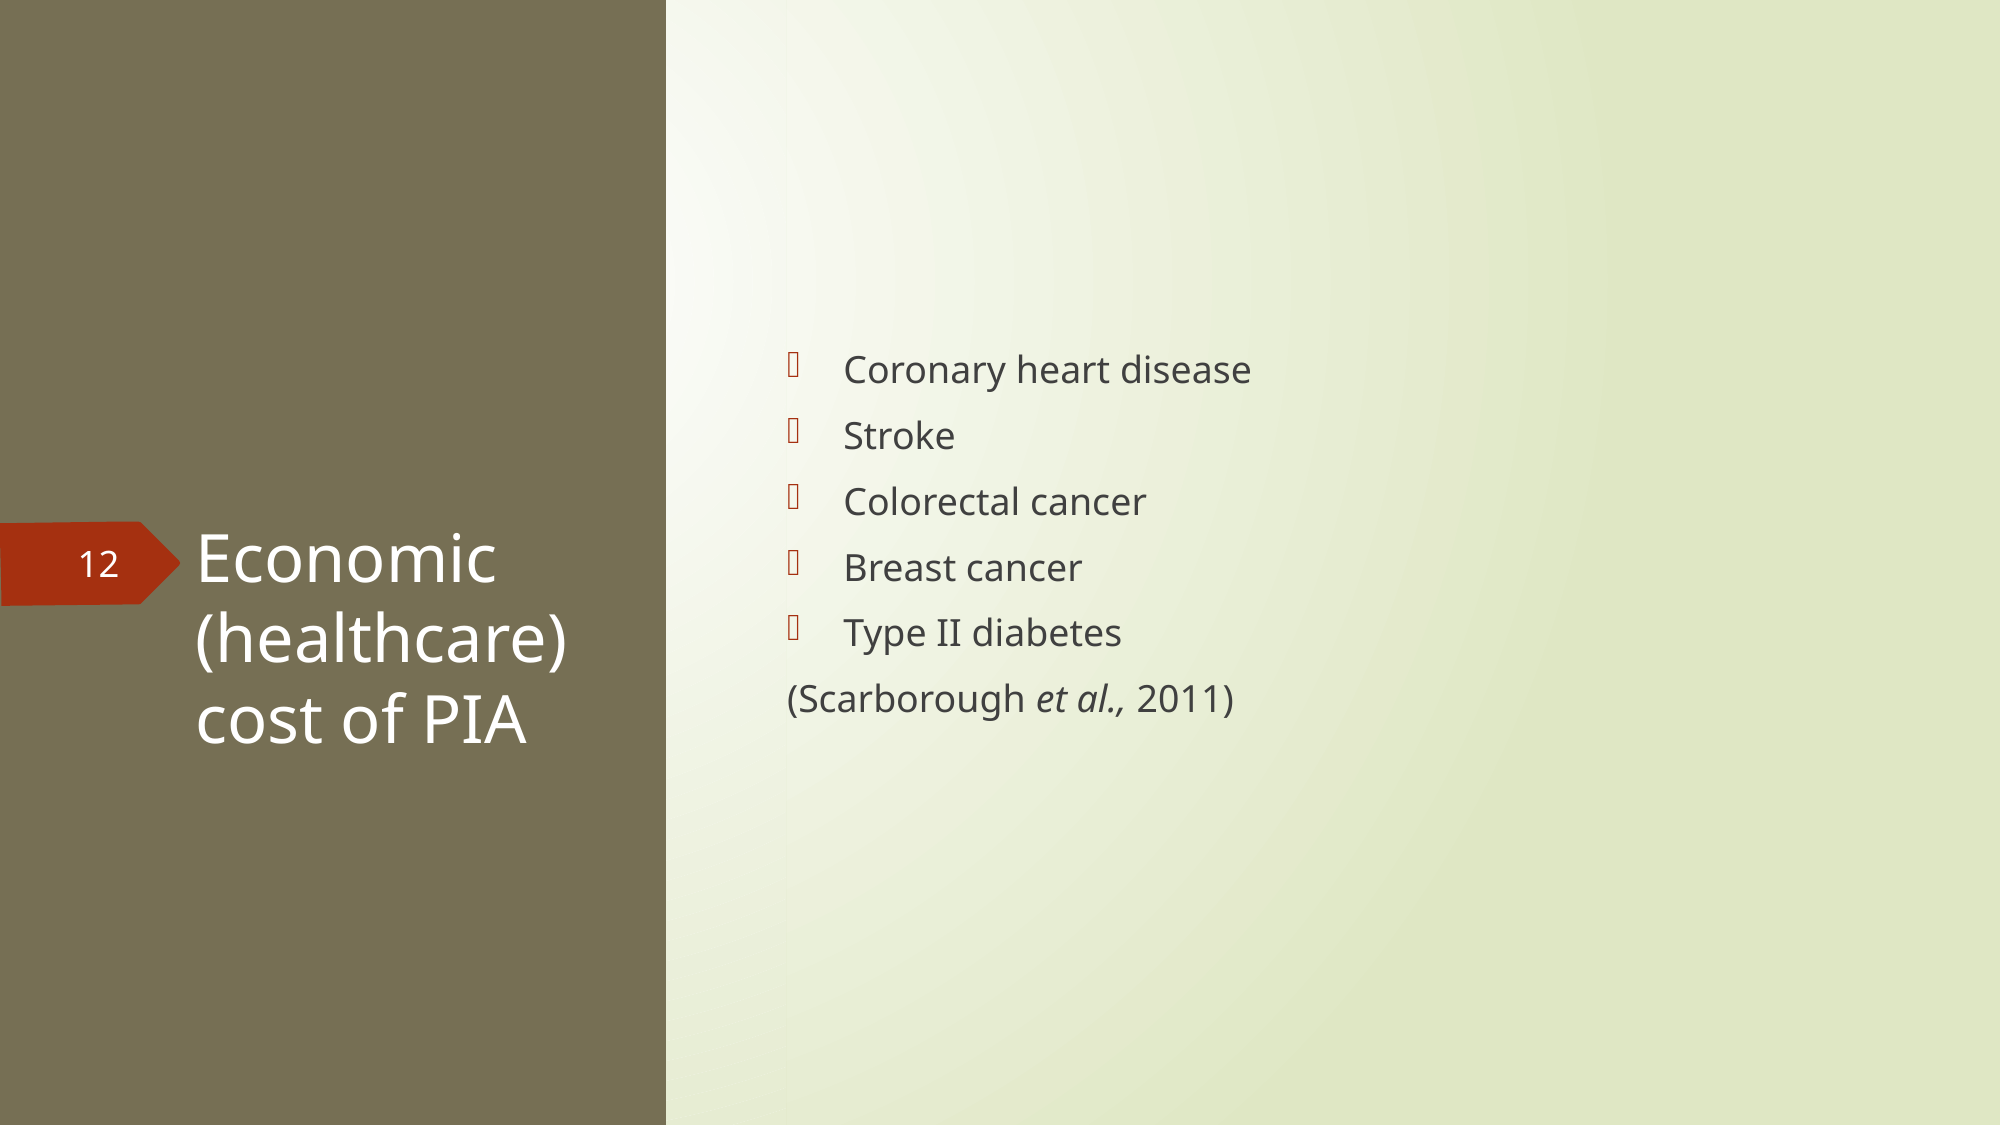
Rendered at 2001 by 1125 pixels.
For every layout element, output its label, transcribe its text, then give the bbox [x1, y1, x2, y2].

text_box [0, 521, 181, 606]
title Economic (healthcare) cost of PIA [180, 508, 635, 1006]
list Coronary heart disease Stroke Colorectal cancer Breast cancer Type II diabetes (Scarborough et al., 2011) [772, 96, 1888, 970]
slide_number 12 [6, 534, 135, 595]
text_box [785, 0, 2000, 1125]
text_box [0, 0, 667, 1125]
